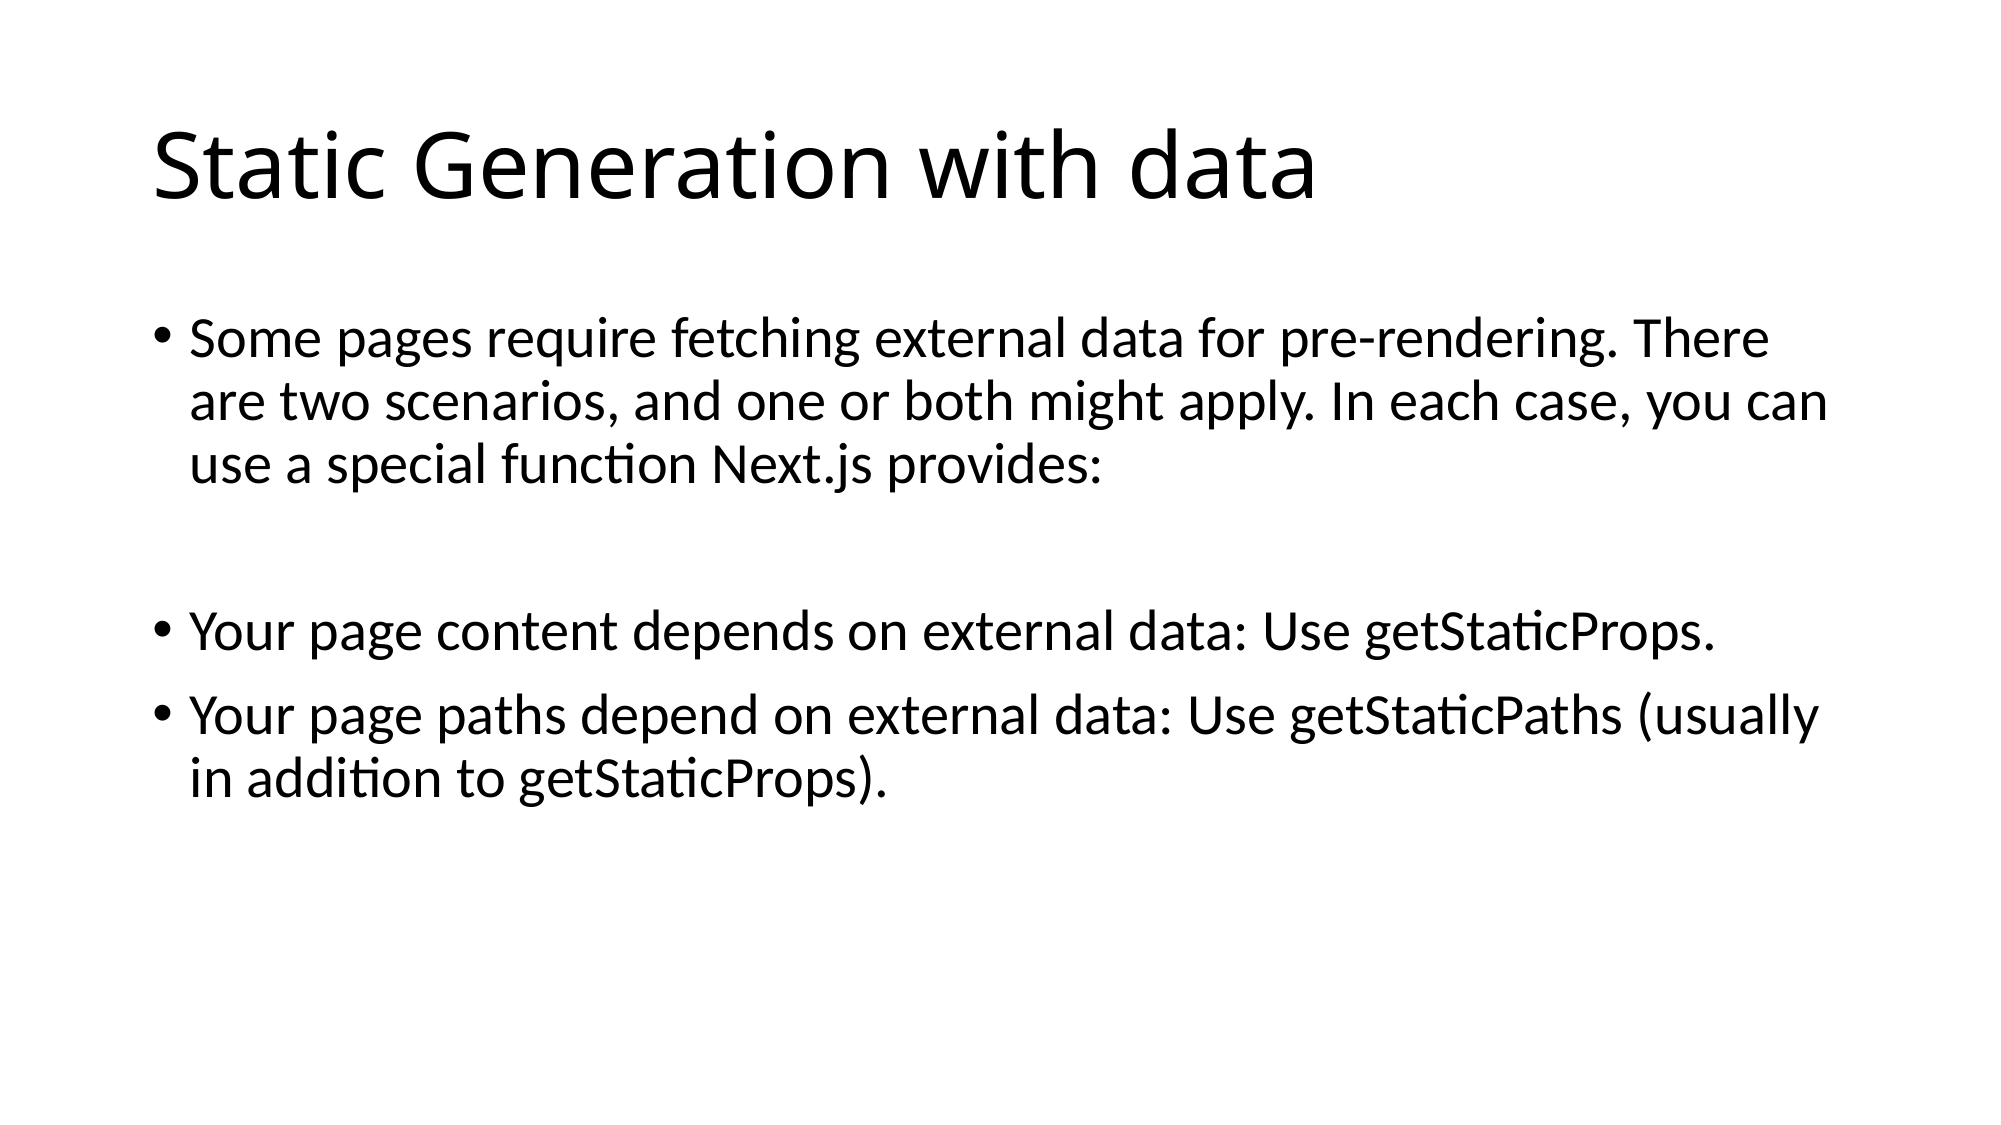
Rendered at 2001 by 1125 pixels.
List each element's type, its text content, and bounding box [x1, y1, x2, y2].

title Static Generation with data [137, 59, 1863, 278]
list Some pages require fetching external data for pre-rendering. There are two scenarios, and one or both might apply. In each case, you can use a special function Next.js provides: Your page content depends on external data: Use getStaticProps. Your page paths depend on external data: Use getStaticPaths (usually in addition to getStaticProps). [137, 299, 1863, 1014]
